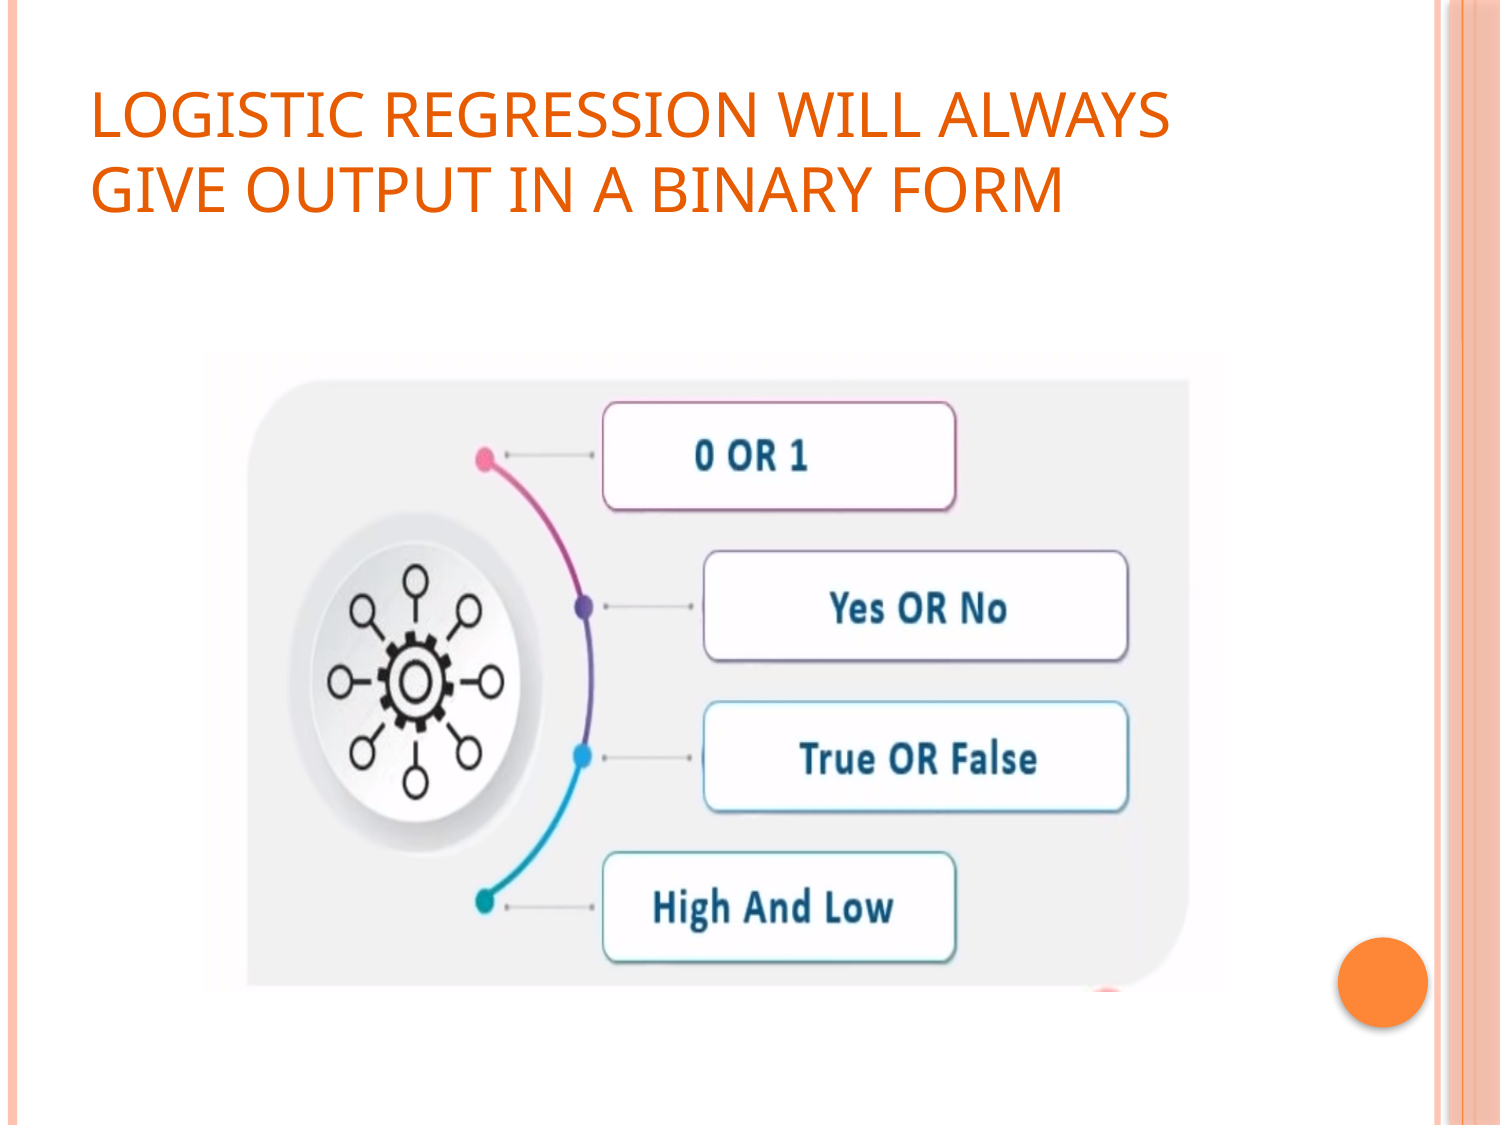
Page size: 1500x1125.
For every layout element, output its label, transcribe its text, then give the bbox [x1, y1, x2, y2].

picture [202, 352, 1225, 992]
title Logistic Regression will always give output in a binary form [75, 45, 1300, 233]
